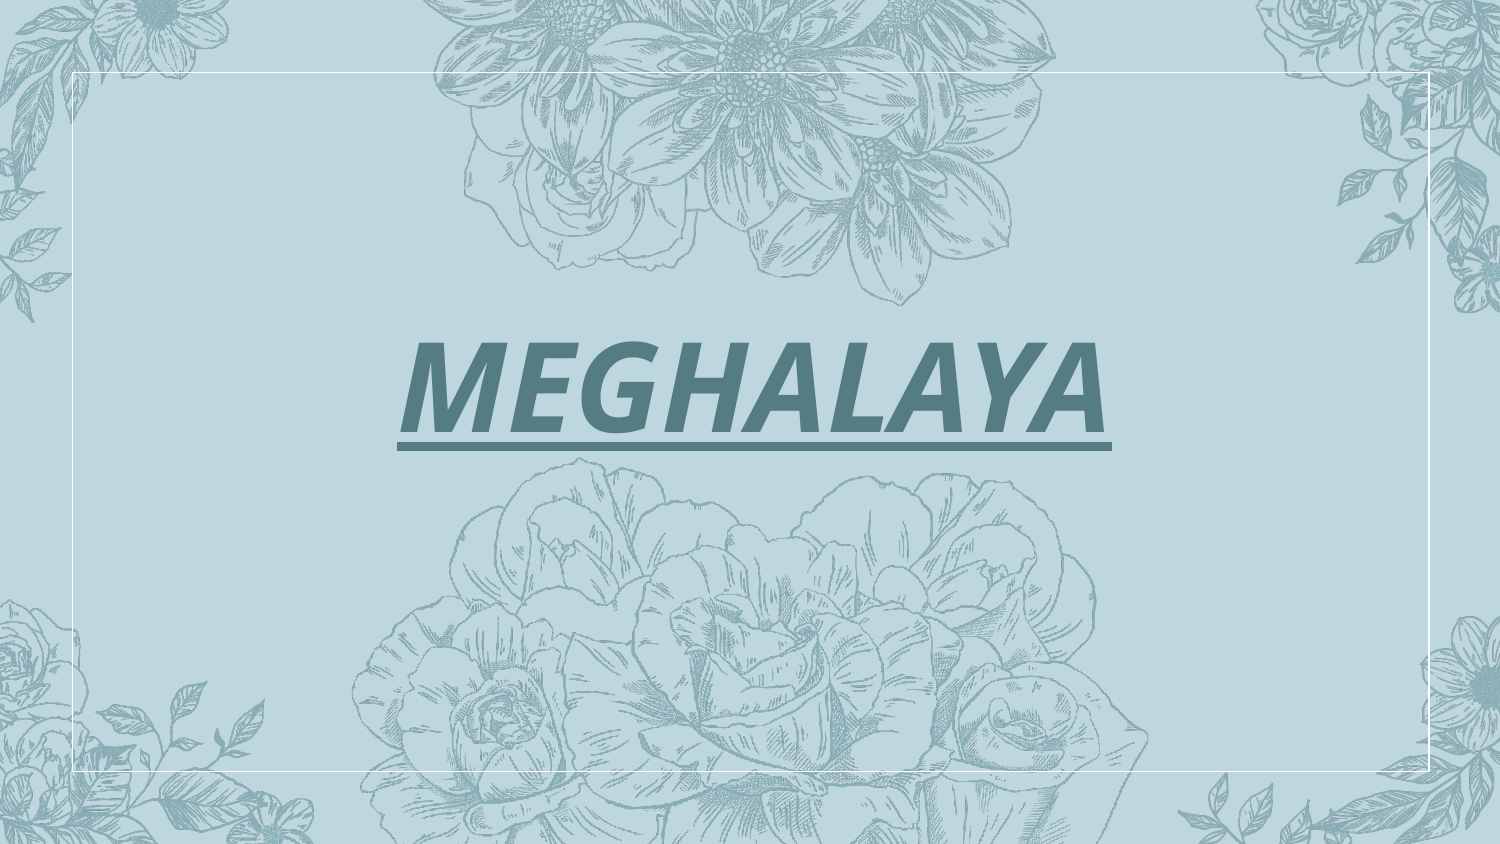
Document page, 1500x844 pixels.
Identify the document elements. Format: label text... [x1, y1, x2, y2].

picture [351, 772, 1149, 844]
picture [73, 599, 314, 771]
picture [73, 73, 229, 323]
picture [413, 73, 1087, 296]
title MEGHALAYA [174, 296, 1335, 488]
picture [0, 0, 229, 323]
picture [1256, 0, 1500, 313]
picture [0, 599, 314, 844]
picture [413, 0, 1087, 72]
picture [1256, 73, 1428, 313]
picture [351, 488, 1149, 771]
picture [1178, 616, 1500, 844]
picture [1178, 616, 1428, 771]
